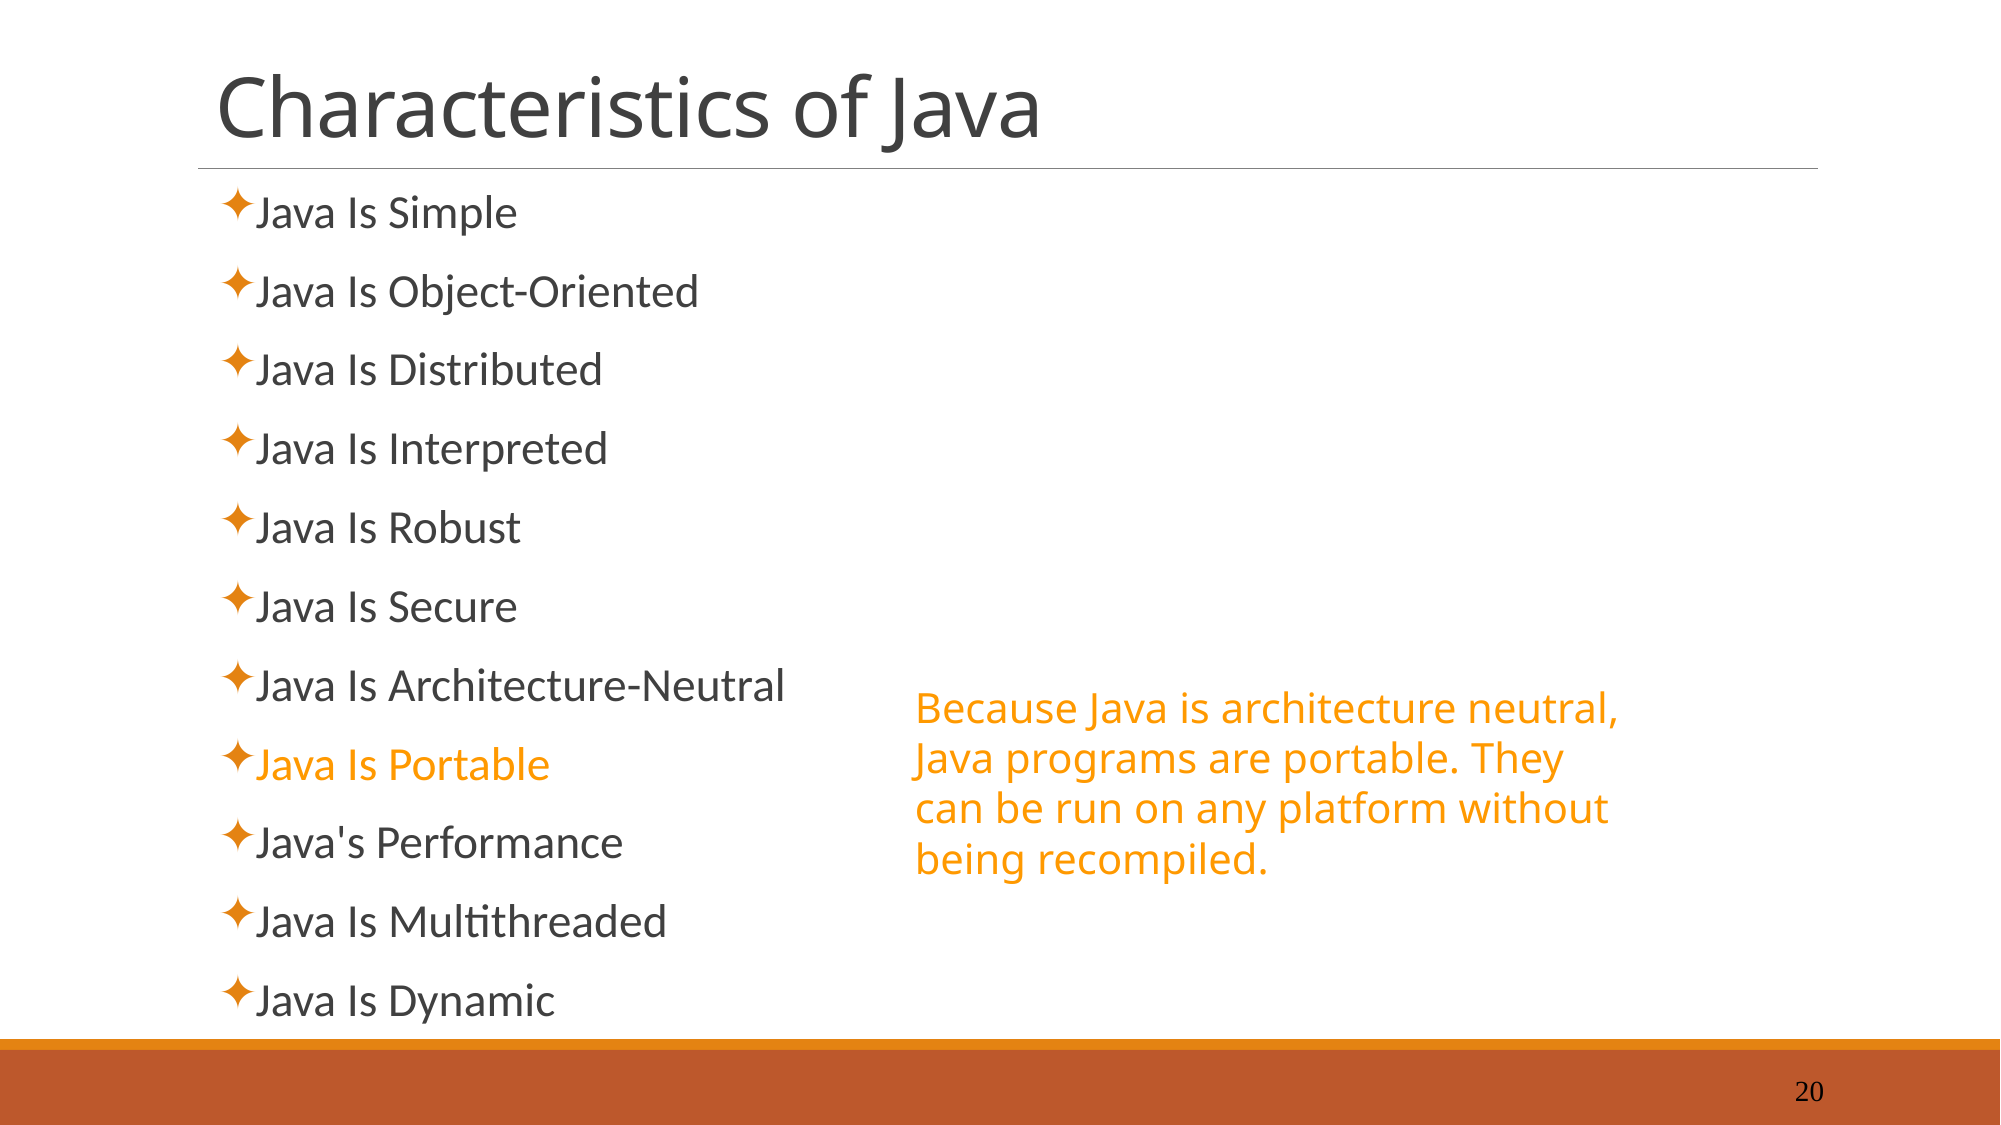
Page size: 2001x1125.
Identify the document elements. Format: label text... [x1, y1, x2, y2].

slide_number 20 [1624, 1059, 1840, 1120]
text_box Because Java is architecture neutral, Java programs are portable. They can be run on any platform without being recompiled. [899, 674, 1650, 890]
title Characteristics of Java [200, 62, 1501, 163]
list Java Is Simple Java Is Object-Oriented Java Is Distributed Java Is Interpreted Java Is Robust Java Is Secure Java Is Architecture-Neutral Java Is Portable Java's Performance Java Is Multithreaded Java Is Dynamic [218, 179, 881, 1043]
